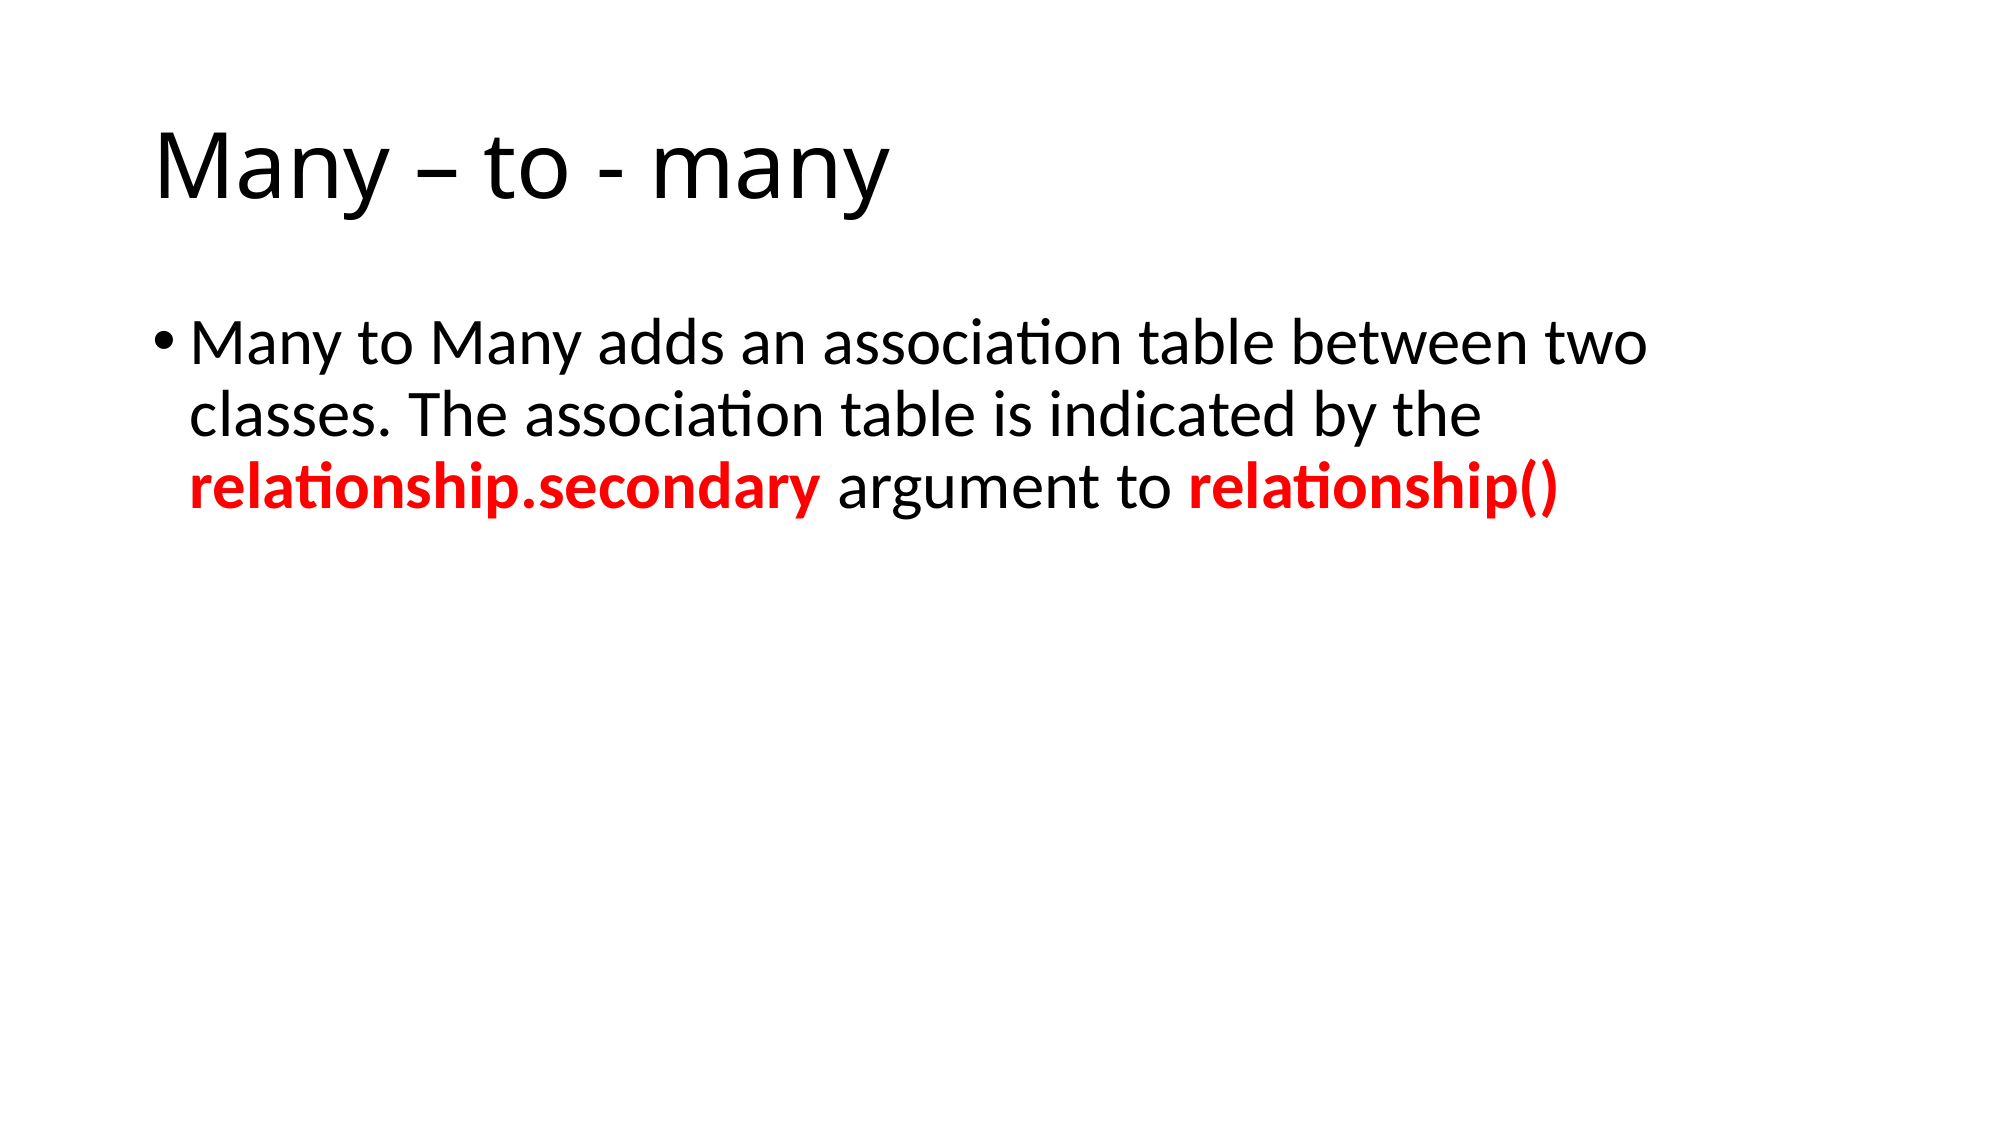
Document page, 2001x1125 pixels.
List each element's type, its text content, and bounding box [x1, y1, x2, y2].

title Many – to - many [137, 59, 1863, 278]
list Many to Many adds an association table between two classes. The association table is indicated by the relationship.secondary argument to relationship() [137, 299, 1863, 1014]
